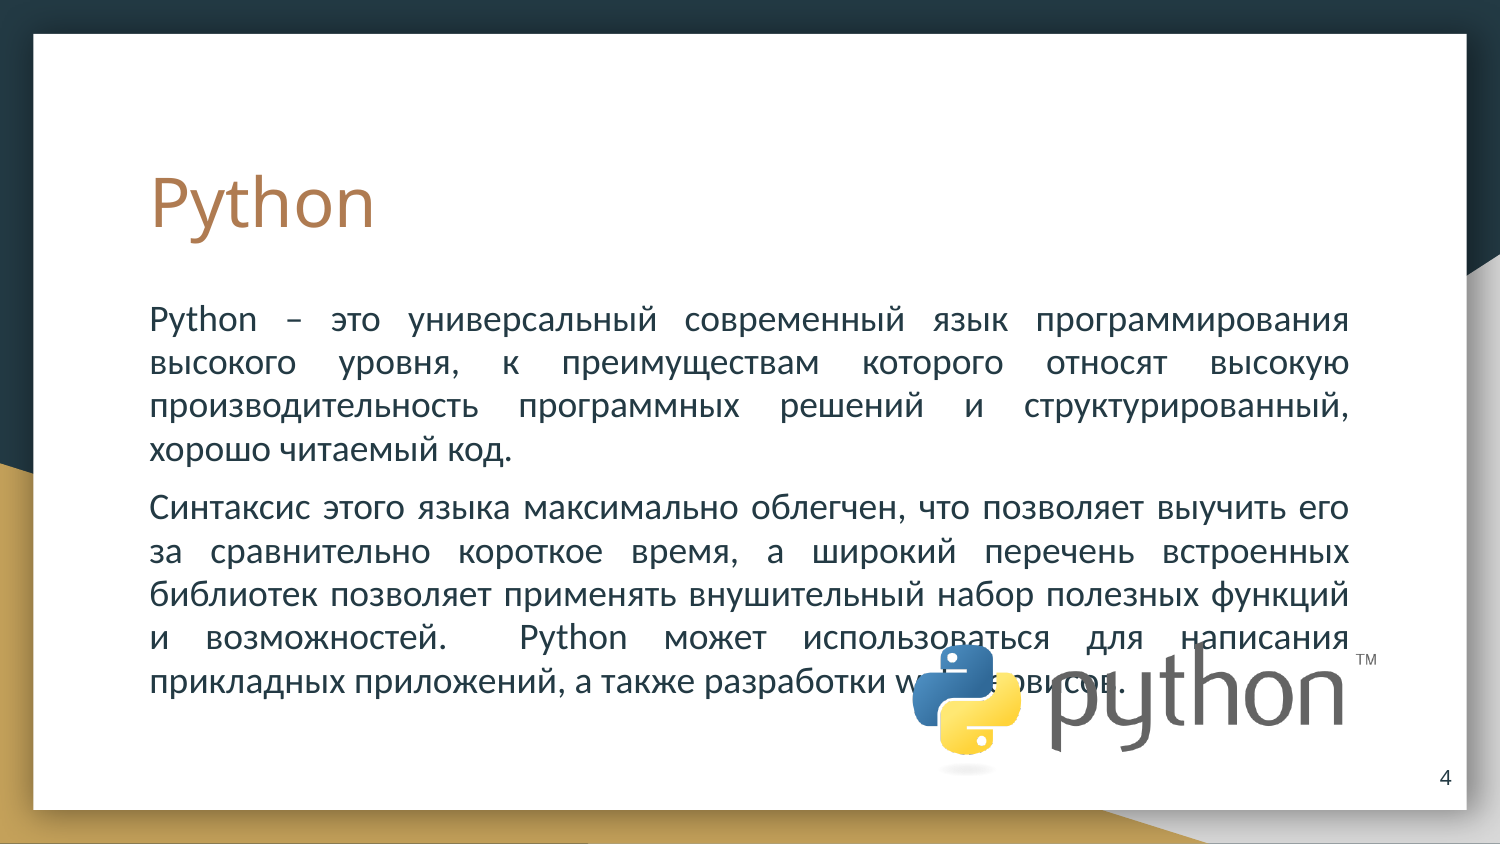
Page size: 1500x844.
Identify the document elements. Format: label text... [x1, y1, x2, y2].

picture [907, 638, 1381, 779]
slide_number 4 [1376, 745, 1467, 810]
list Python – это универсальный современный язык программирования высокого уровня, к преимуществам которого относят высокую производительность программных решений и структурированный, хорошо читаемый код. Синтаксис этого языка максимально облегчен, что позволяет выучить его за сравнительно короткое время, а широкий перечень встроенных библиотек позволяет применять внушительный набор полезных функций и возможностей. Python может использоваться для написания прикладных приложений, а также разработки web-сервисов. [134, 282, 1366, 729]
title Python [134, 138, 1366, 282]
